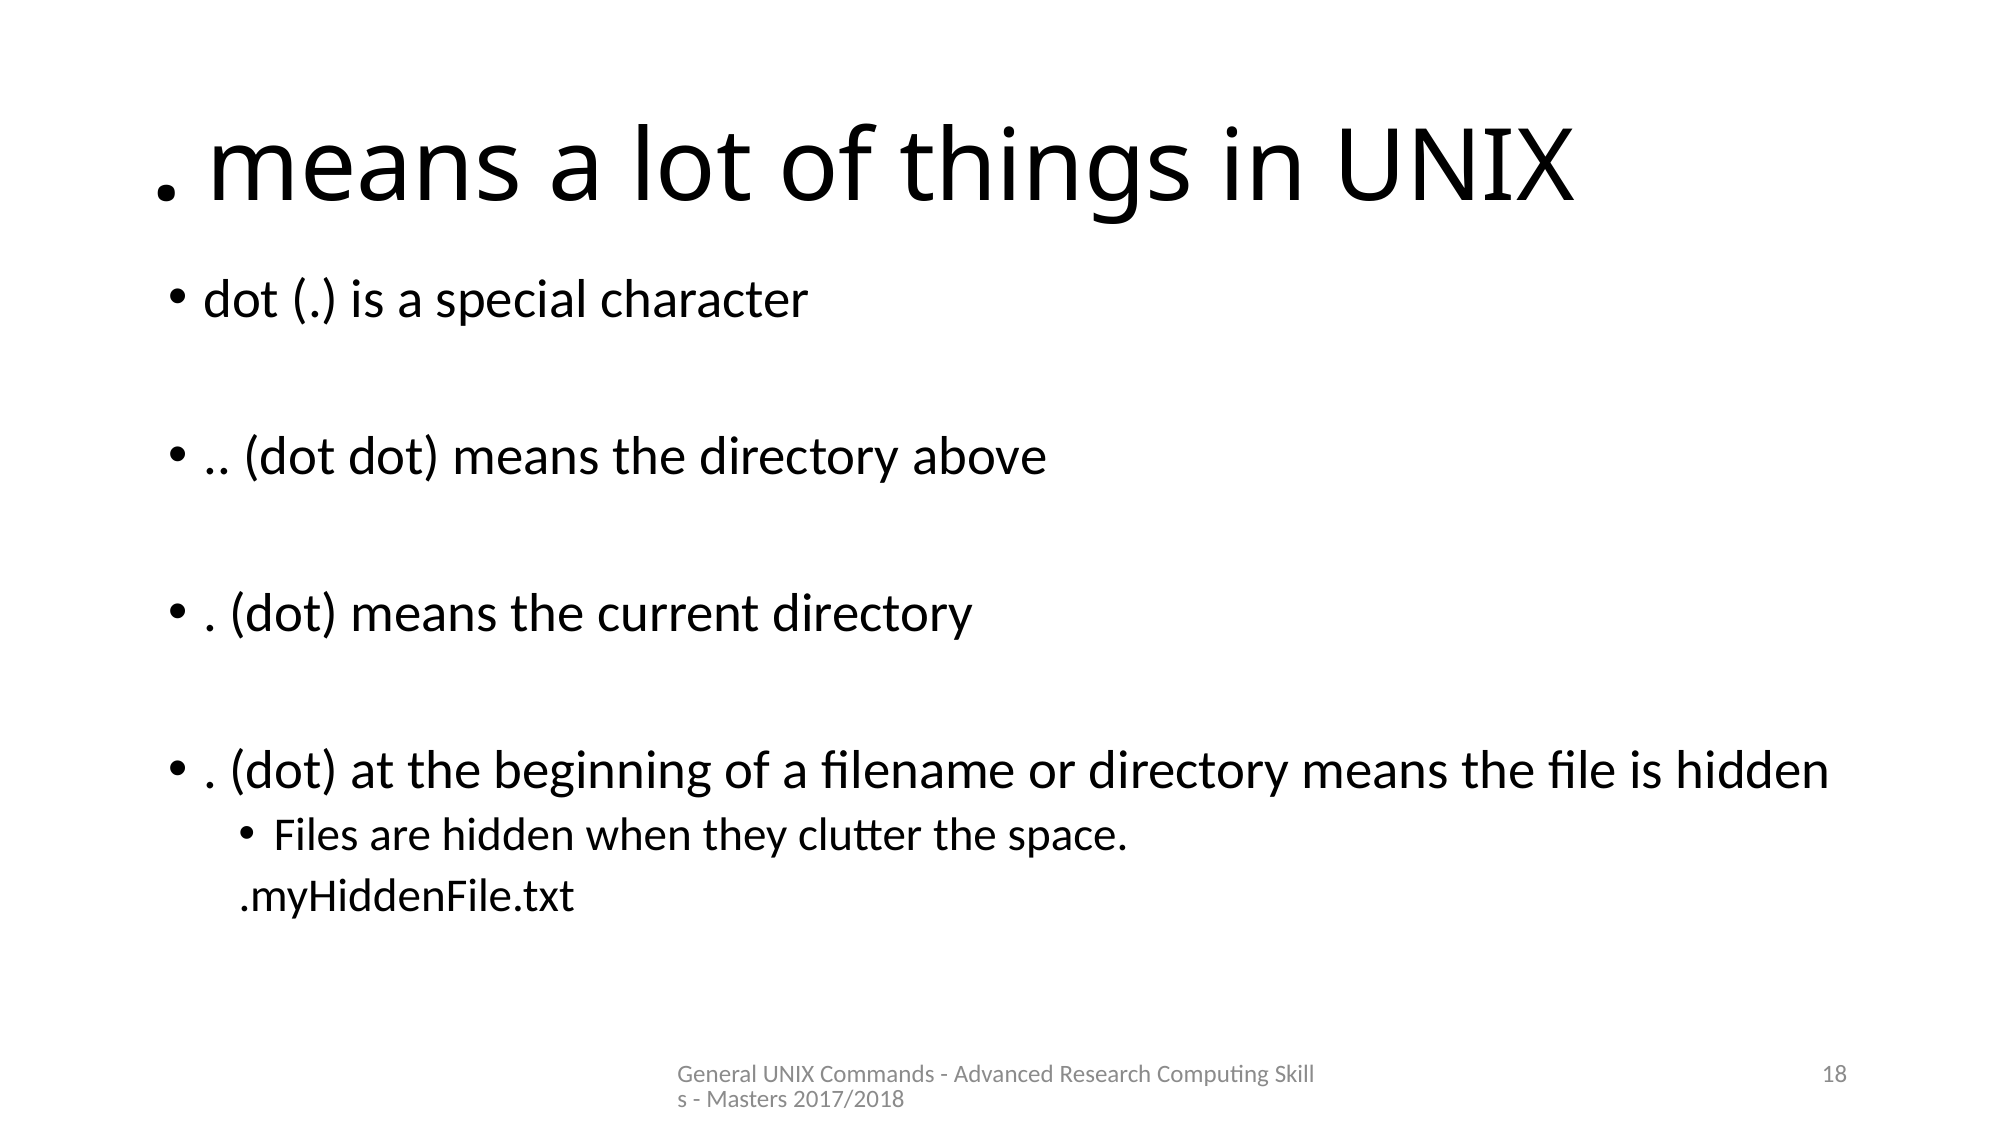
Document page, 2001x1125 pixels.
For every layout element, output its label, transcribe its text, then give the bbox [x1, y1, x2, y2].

slide_number 18 [1412, 1042, 1863, 1103]
footer General UNIX Commands - Advanced Research Computing Skills - Masters 2017/2018 [662, 1042, 1338, 1103]
title . means a lot of things in UNIX [137, 59, 1863, 278]
list dot (.) is a special character .. (dot dot) means the directory above . (dot) means the current directory . (dot) at the beginning of a filename or directory means the file is hidden Files are hidden when they clutter the space. .myHiddenFile.txt [153, 262, 1863, 989]
